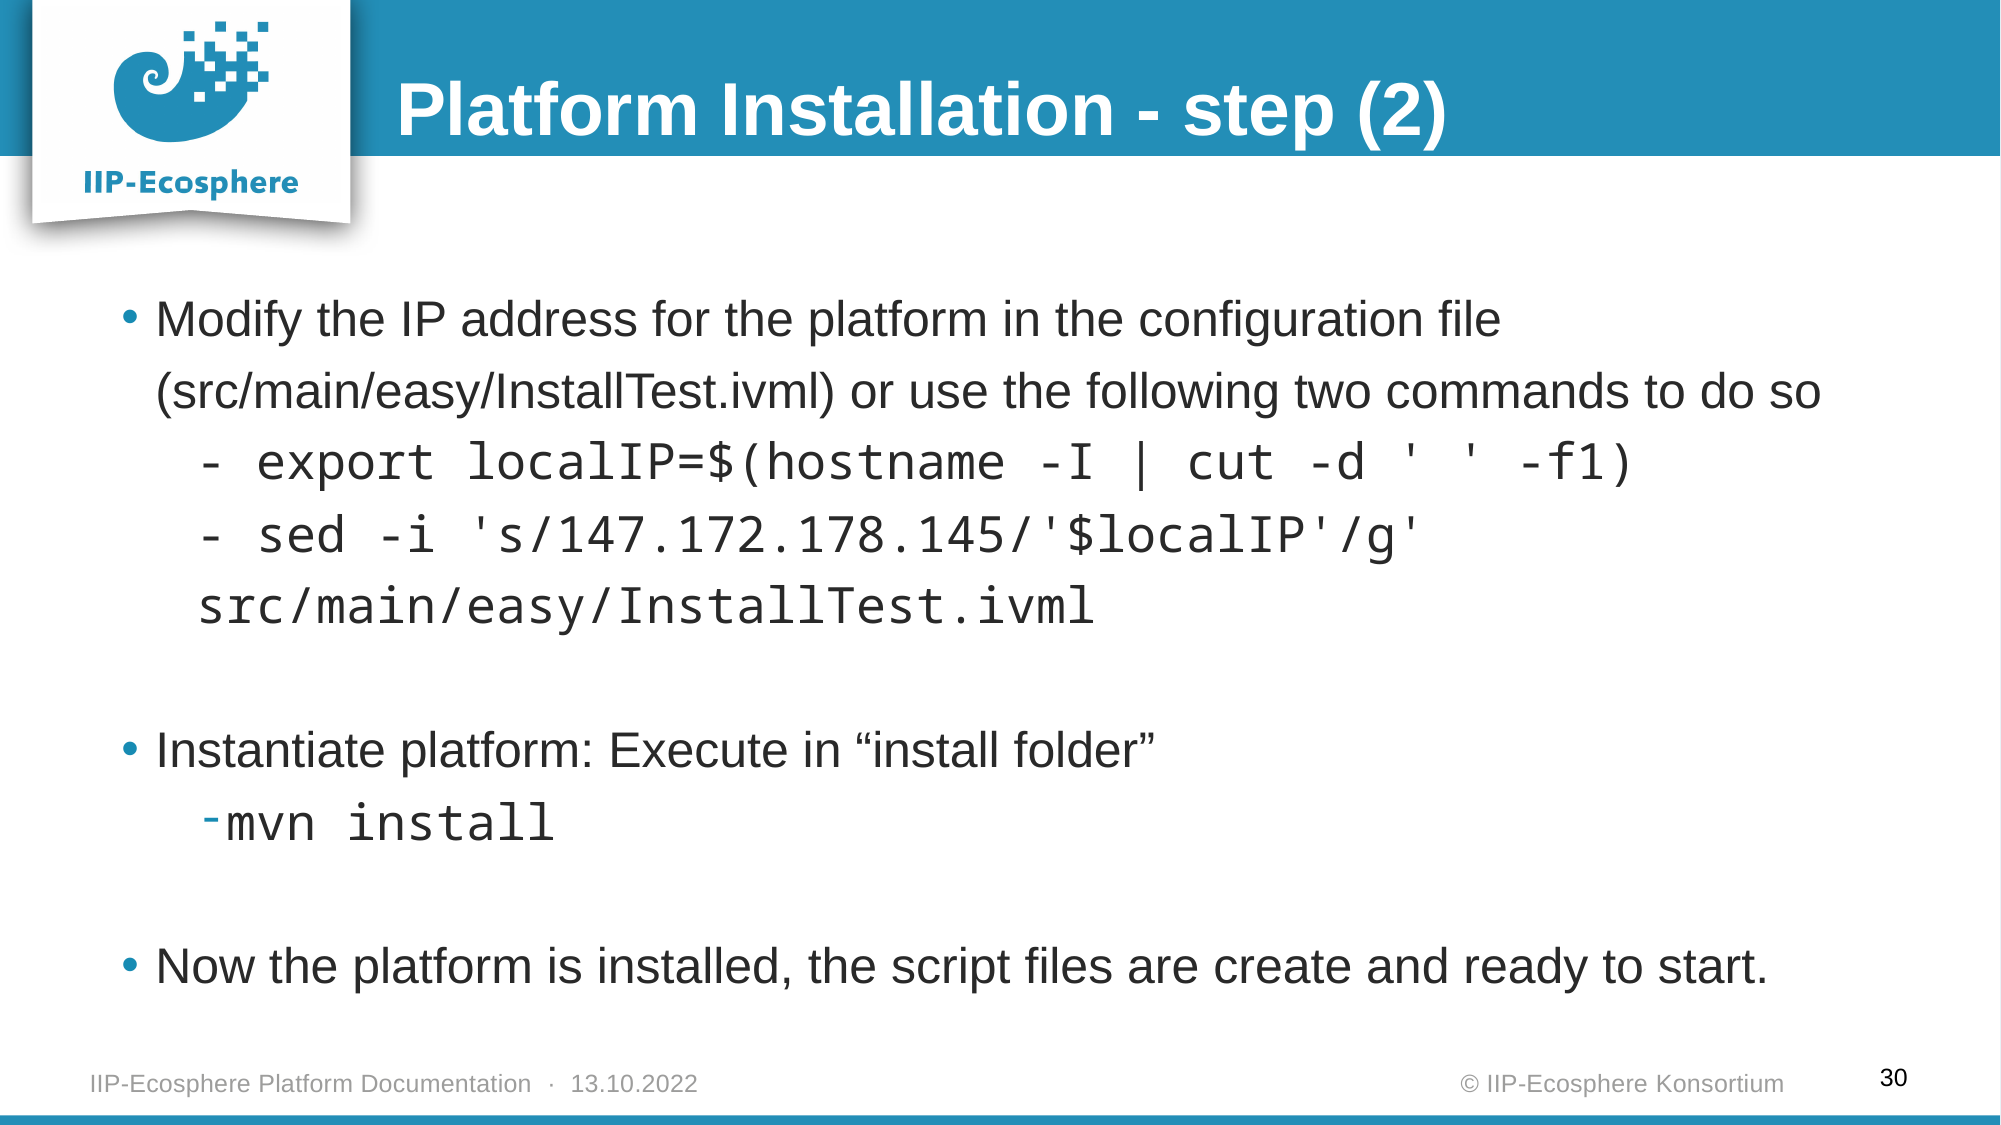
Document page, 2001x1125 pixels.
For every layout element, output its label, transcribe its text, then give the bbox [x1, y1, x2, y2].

picture [41, 6, 341, 203]
list Modify the IP address for the platform in the configuration file (src/main/easy/InstallTest.ivml) or use the following two commands to do so - export localIP=$(hostname -I | cut -d ' ' -f1) - sed -i 's/147.172.178.145/'$localIP'/g' src/main/easy/InstallTest.ivml Instantiate platform: Execute in “install folder” mvn install Now the platform is installed, the script files are create and ready to start. [106, 266, 1902, 1017]
list Platform Installation - step (2) [388, 43, 1964, 158]
